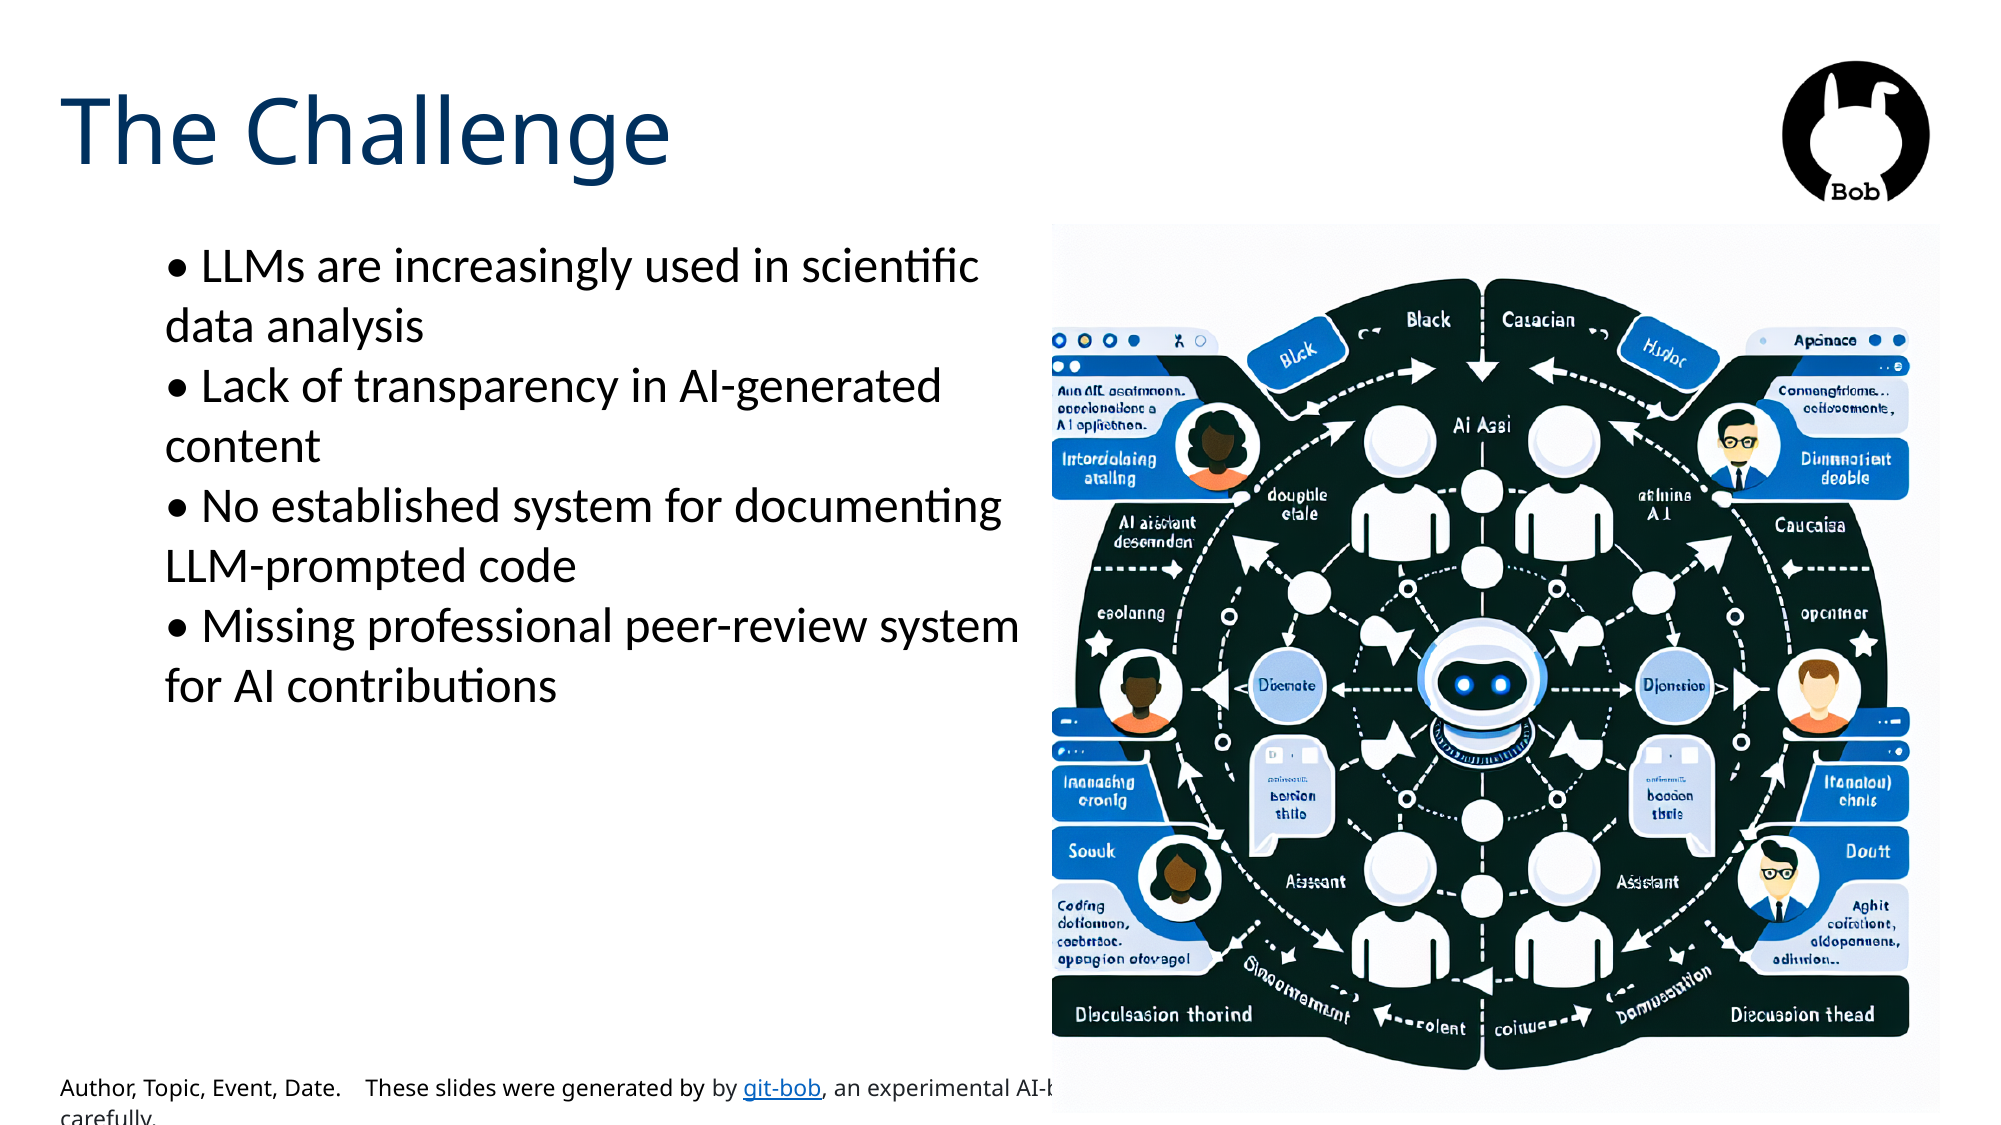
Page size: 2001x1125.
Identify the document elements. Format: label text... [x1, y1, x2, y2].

title The Challenge [45, 59, 1781, 210]
picture [1781, 59, 1931, 210]
text_box • LLMs are increasingly used in scientific data analysis • Lack of transparency in AI-generated content • No established system for documenting LLM-prompted code • Missing professional peer-review system for AI contributions [149, 224, 1038, 720]
picture [1052, 224, 1940, 1113]
